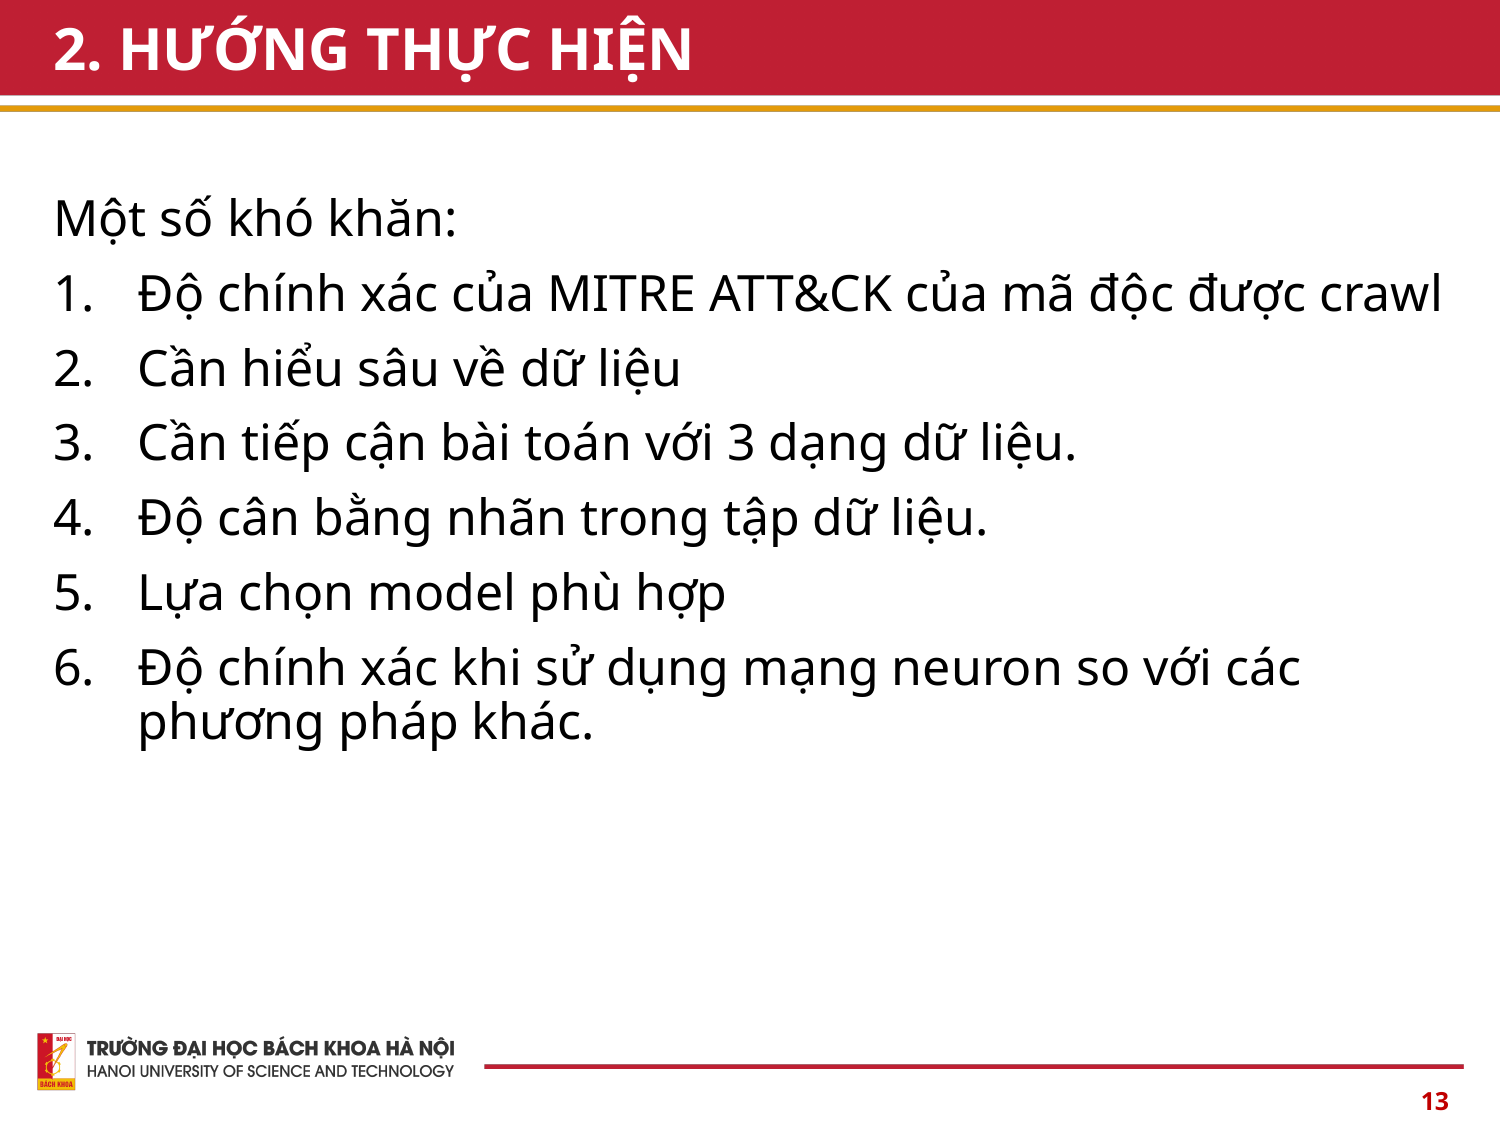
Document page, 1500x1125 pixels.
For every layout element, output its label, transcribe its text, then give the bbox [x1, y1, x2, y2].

slide_number 13 [1126, 1078, 1464, 1125]
picture [0, 0, 1500, 1125]
list Một số khó khăn: Độ chính xác của MITRE ATT&CK của mã độc được crawl Cần hiểu sâu về dữ liệu Cần tiếp cận bài toán với 3 dạng dữ liệu. Độ cân bằng nhãn trong tập dữ liệu. Lựa chọn model phù hợp Độ chính xác khi sử dụng mạng neuron so với các phương pháp khác. [38, 185, 1462, 1008]
title 2. HƯỚNG THỰC HIỆN [38, 12, 1462, 87]
